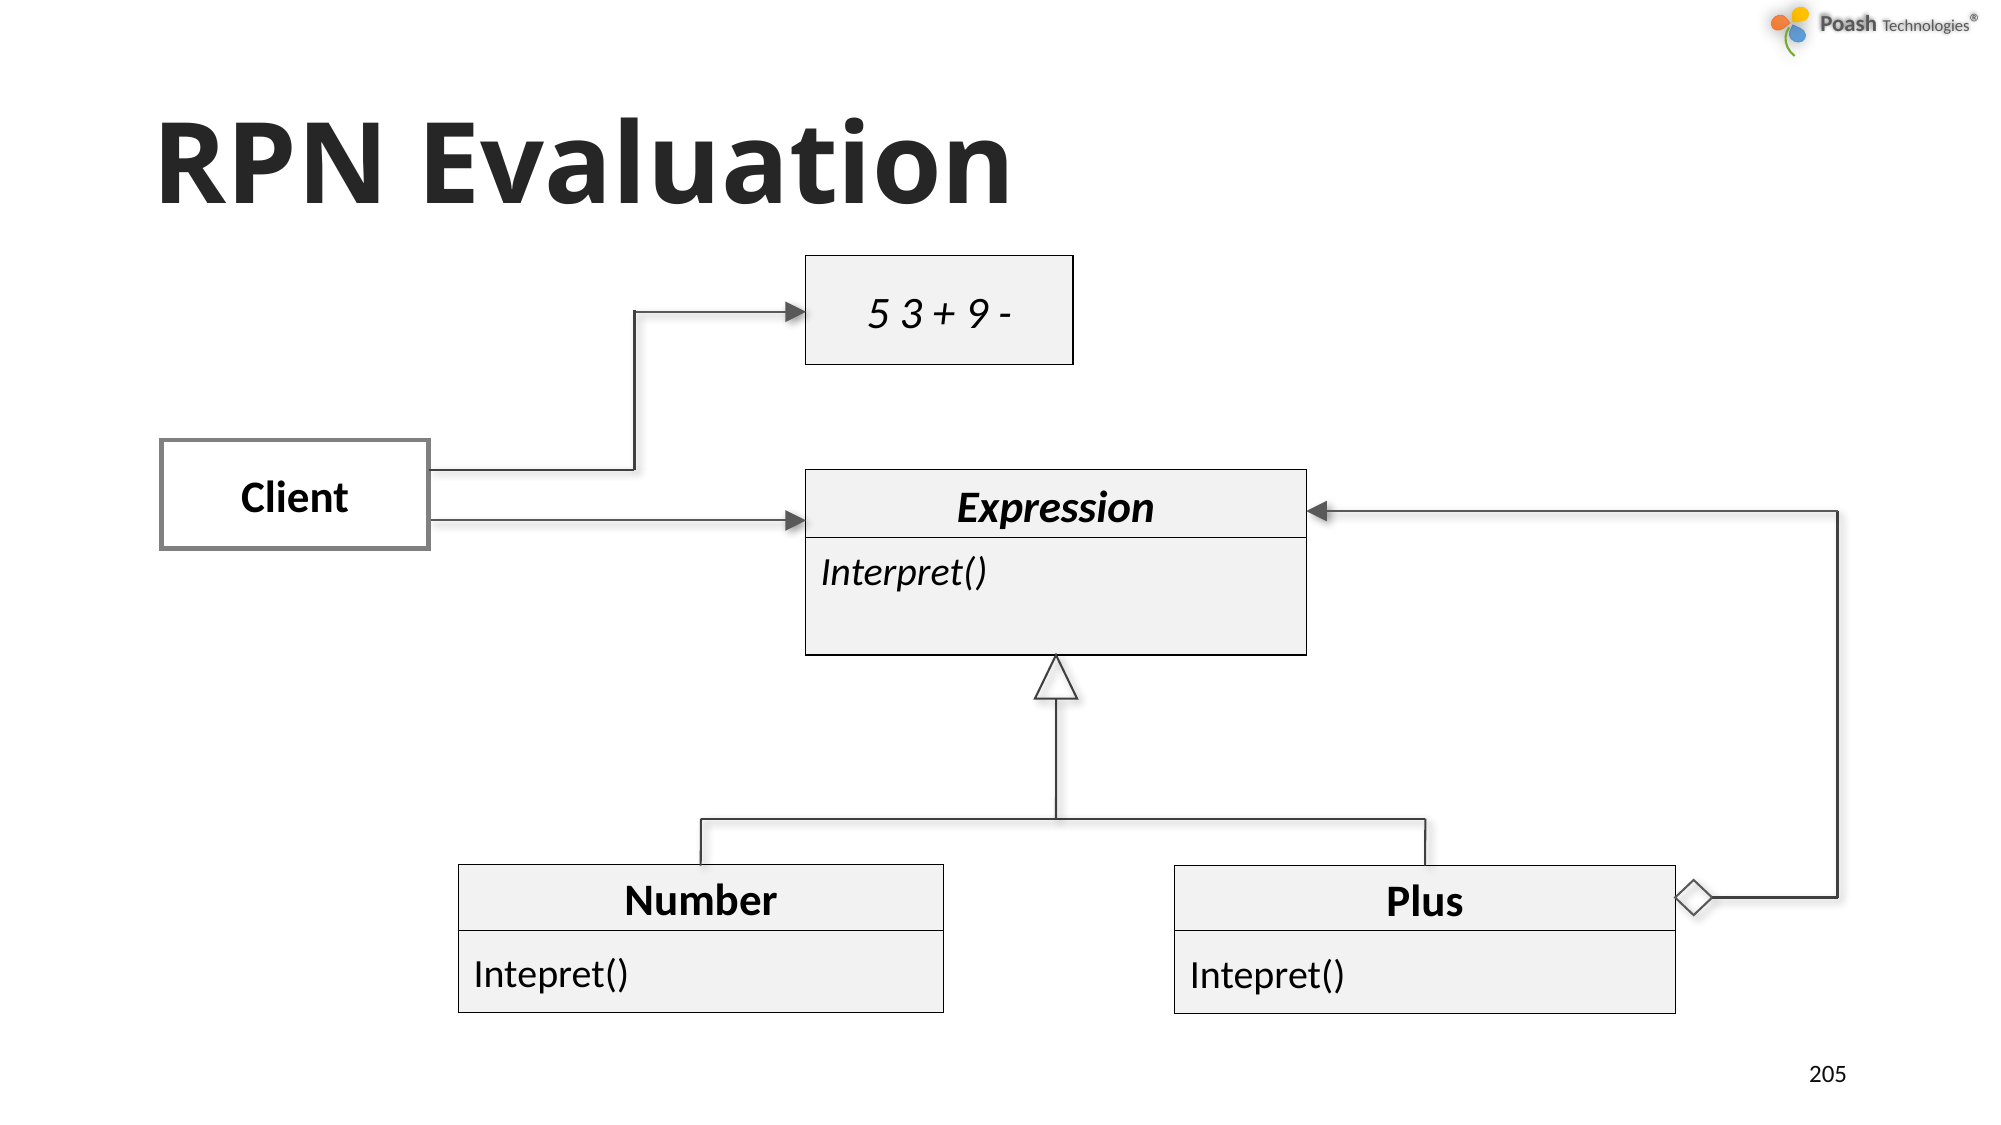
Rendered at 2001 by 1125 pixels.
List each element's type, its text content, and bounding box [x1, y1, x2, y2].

title RPN Evaluation [137, 57, 1863, 276]
text_box [1676, 879, 1712, 916]
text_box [805, 469, 1307, 656]
text_box [1033, 656, 1079, 700]
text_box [458, 864, 944, 1013]
text_box 5 3 + 9 - [805, 255, 1074, 365]
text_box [1174, 865, 1676, 1014]
text_box Client [161, 440, 429, 549]
slide_number 205 [1412, 1042, 1863, 1103]
